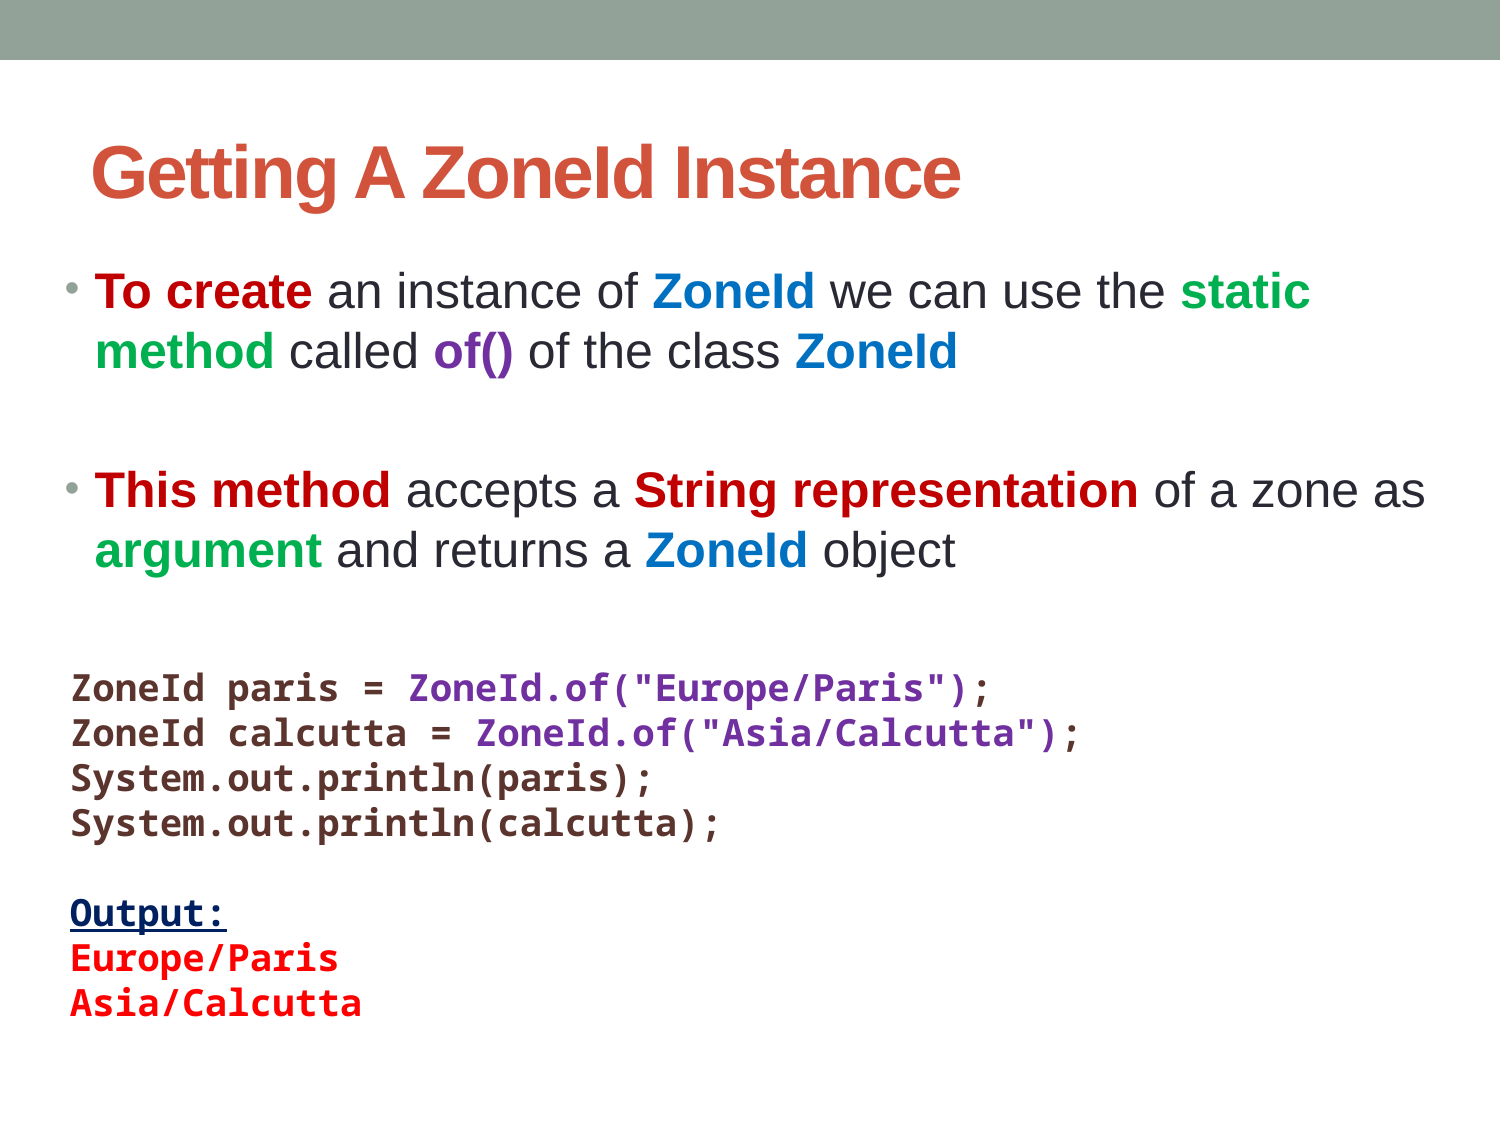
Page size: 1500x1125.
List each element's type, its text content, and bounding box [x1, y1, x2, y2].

list To create an instance of ZoneId we can use the static method called of() of the class ZoneId This method accepts a String representation of a zone as argument and returns a ZoneId object [49, 250, 1445, 1047]
text_box ZoneId paris = ZoneId.of("Europe/Paris"); ZoneId calcutta = ZoneId.of("Asia/Calcutta"); System.out.println(paris); System.out.println(calcutta); Output: Europe/Paris Asia/Calcutta [55, 656, 1098, 1031]
title Getting A ZoneId Instance [75, 87, 1425, 250]
